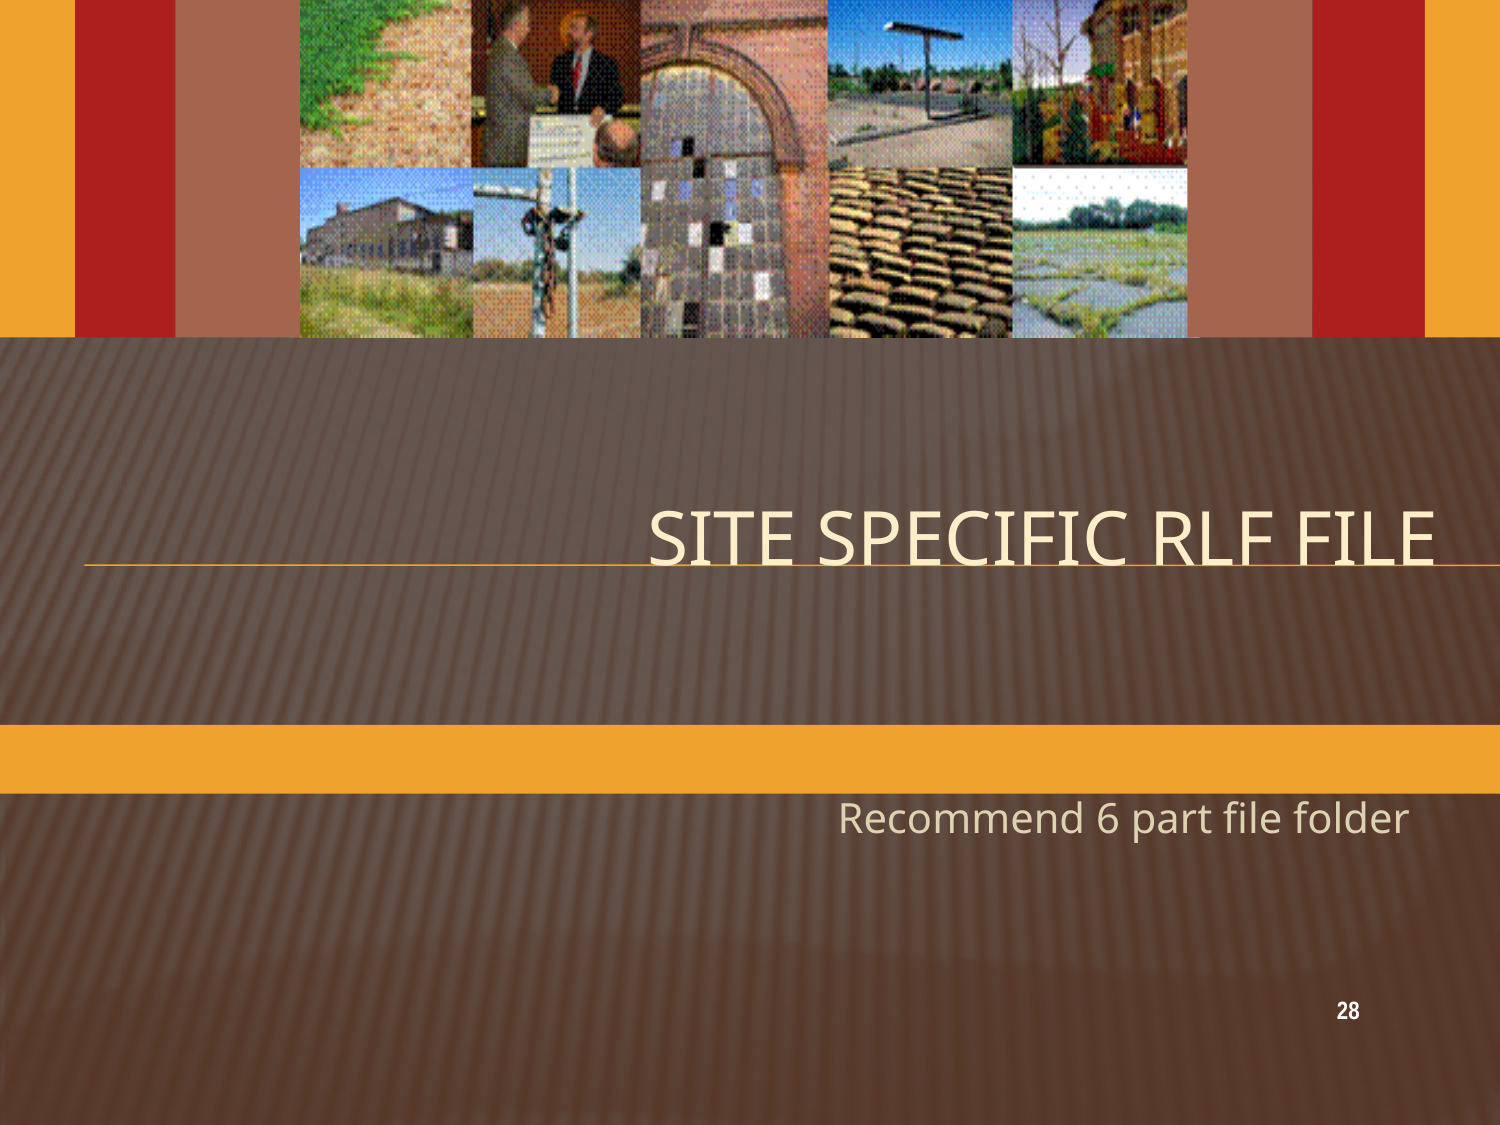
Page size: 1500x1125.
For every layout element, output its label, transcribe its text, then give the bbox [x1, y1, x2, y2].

title Site Specific RLF File [29, 483, 1455, 678]
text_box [0, 0, 1500, 338]
text_box [0, 724, 1500, 794]
slide_number 28 [1175, 987, 1375, 1048]
list Recommend 6 part file folder [74, 759, 1426, 850]
